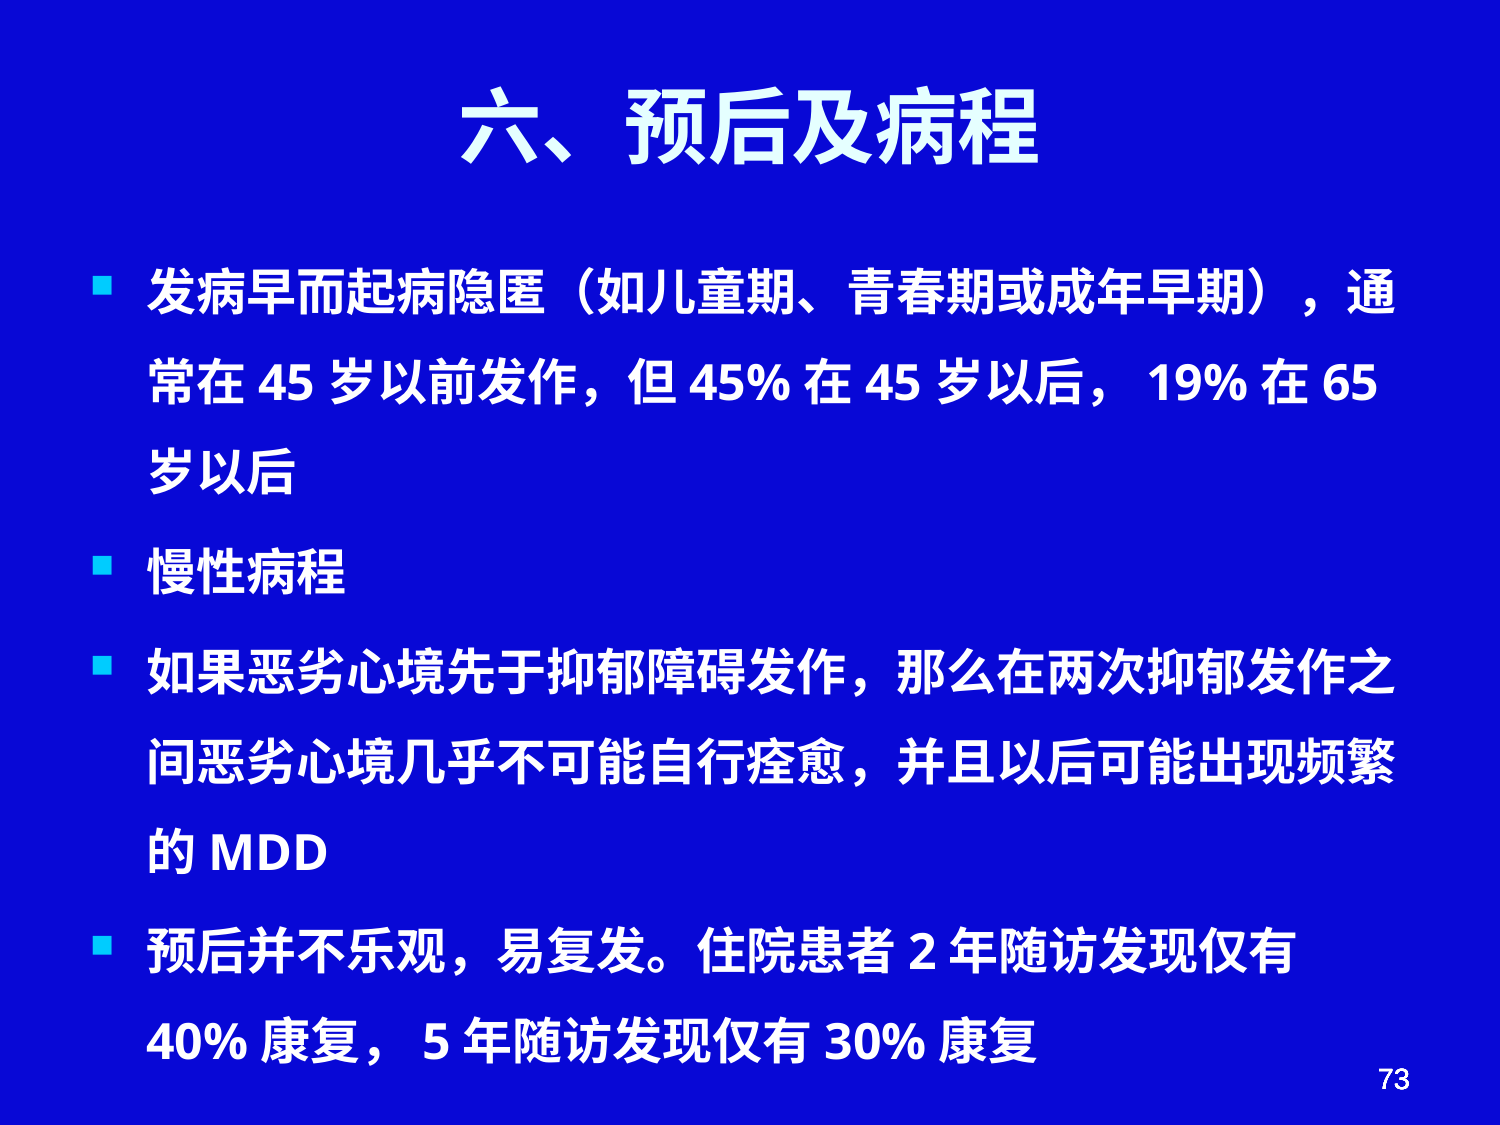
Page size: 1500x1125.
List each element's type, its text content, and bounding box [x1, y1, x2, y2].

list 发病早而起病隐匿（如儿童期、青春期或成年早期），通常在45岁以前发作，但45%在45岁以后，19%在65岁以后 慢性病程 如果恶劣心境先于抑郁障碍发作，那么在两次抑郁发作之间恶劣心境几乎不可能自行痊愈，并且以后可能出现频繁的MDD 预后并不乐观，易复发。住院患者2年随访发现仅有40%康复，5年随访发现仅有30%康复 [75, 222, 1425, 898]
text_box 73 [1074, 1024, 1425, 1103]
title 六、预后及病程 [75, 11, 1425, 222]
